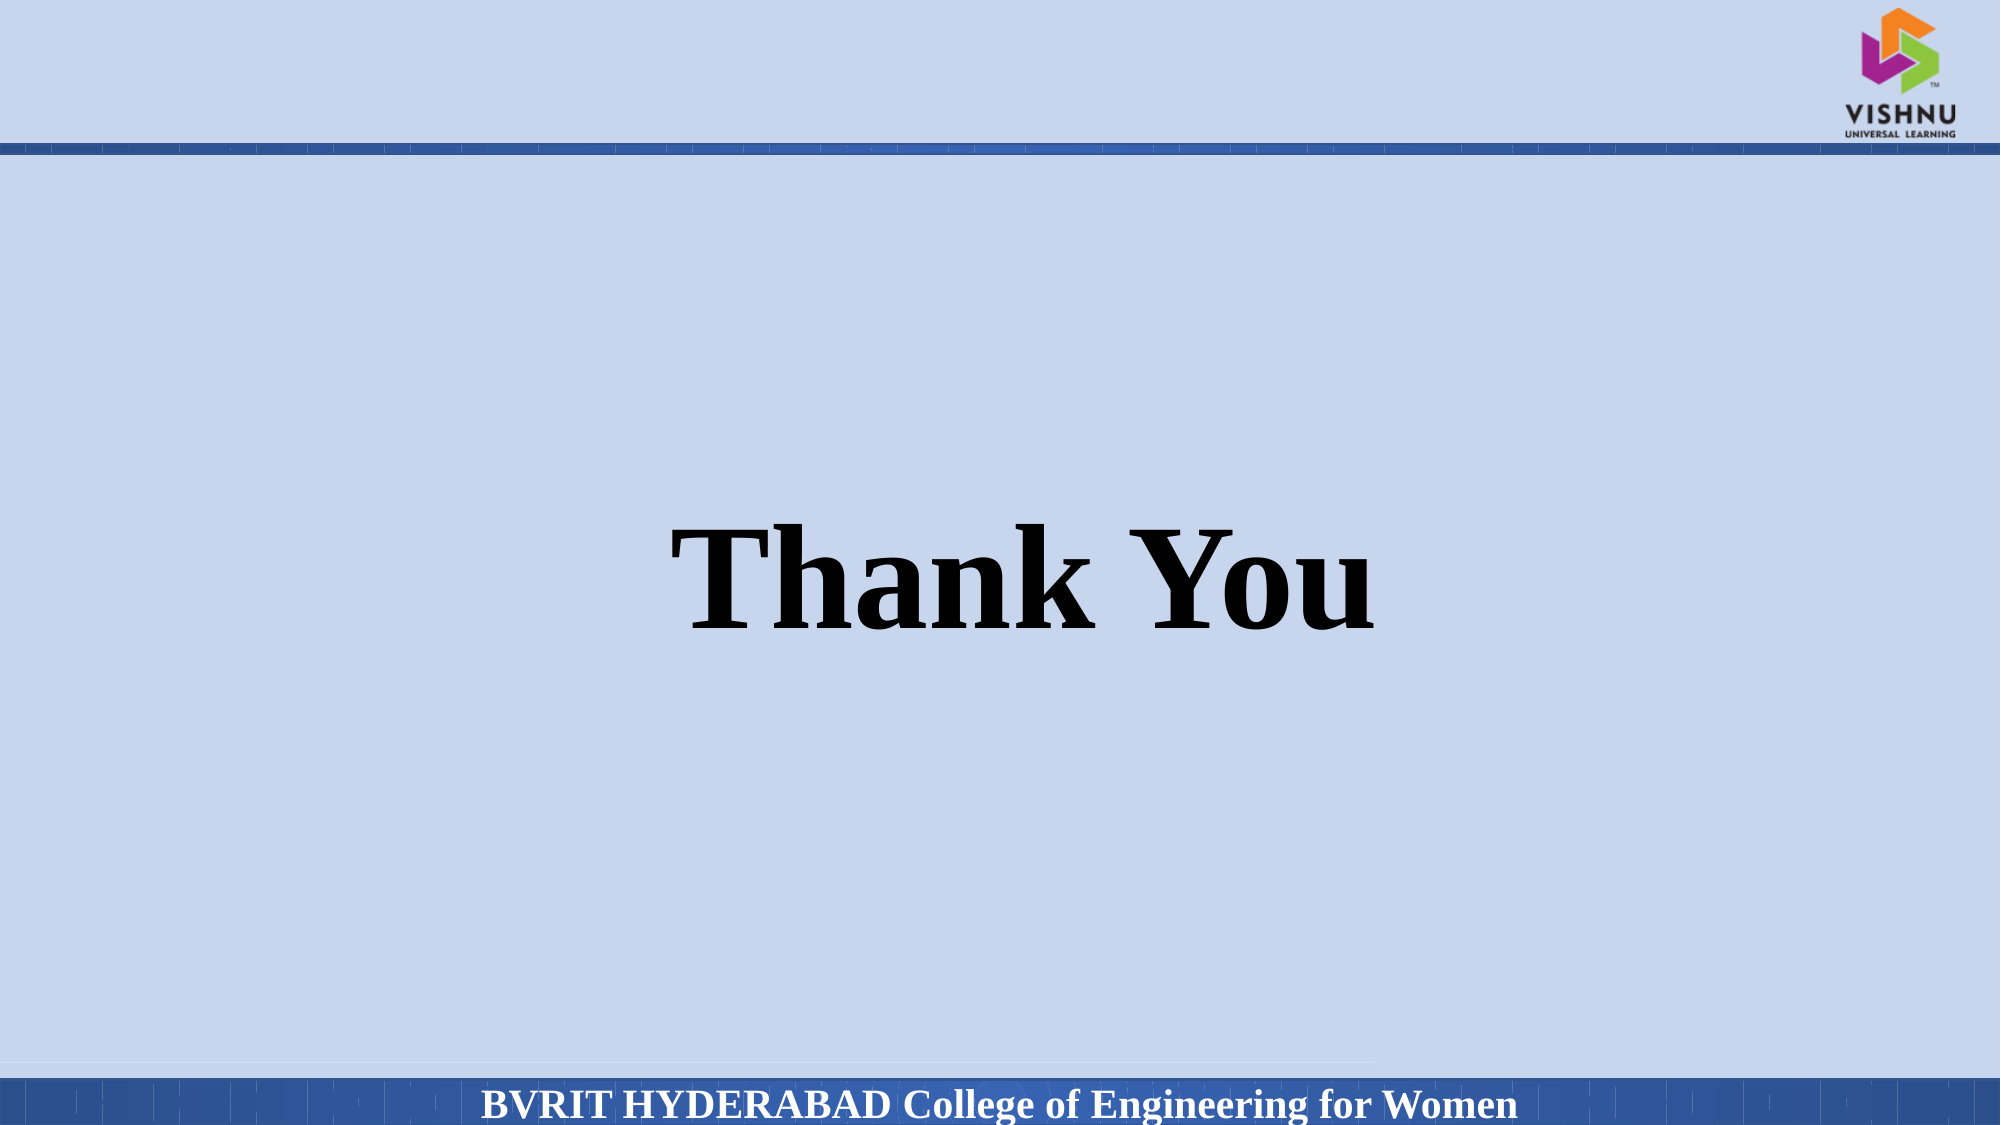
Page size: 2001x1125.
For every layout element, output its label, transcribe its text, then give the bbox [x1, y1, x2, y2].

text_box Thank You [145, 471, 1903, 667]
text_box BVRIT HYDERABAD College of Engineering for Women [0, 1078, 2000, 1125]
picture [1814, 0, 1992, 166]
text_box [1992, 143, 2000, 155]
text_box [0, 143, 1814, 155]
